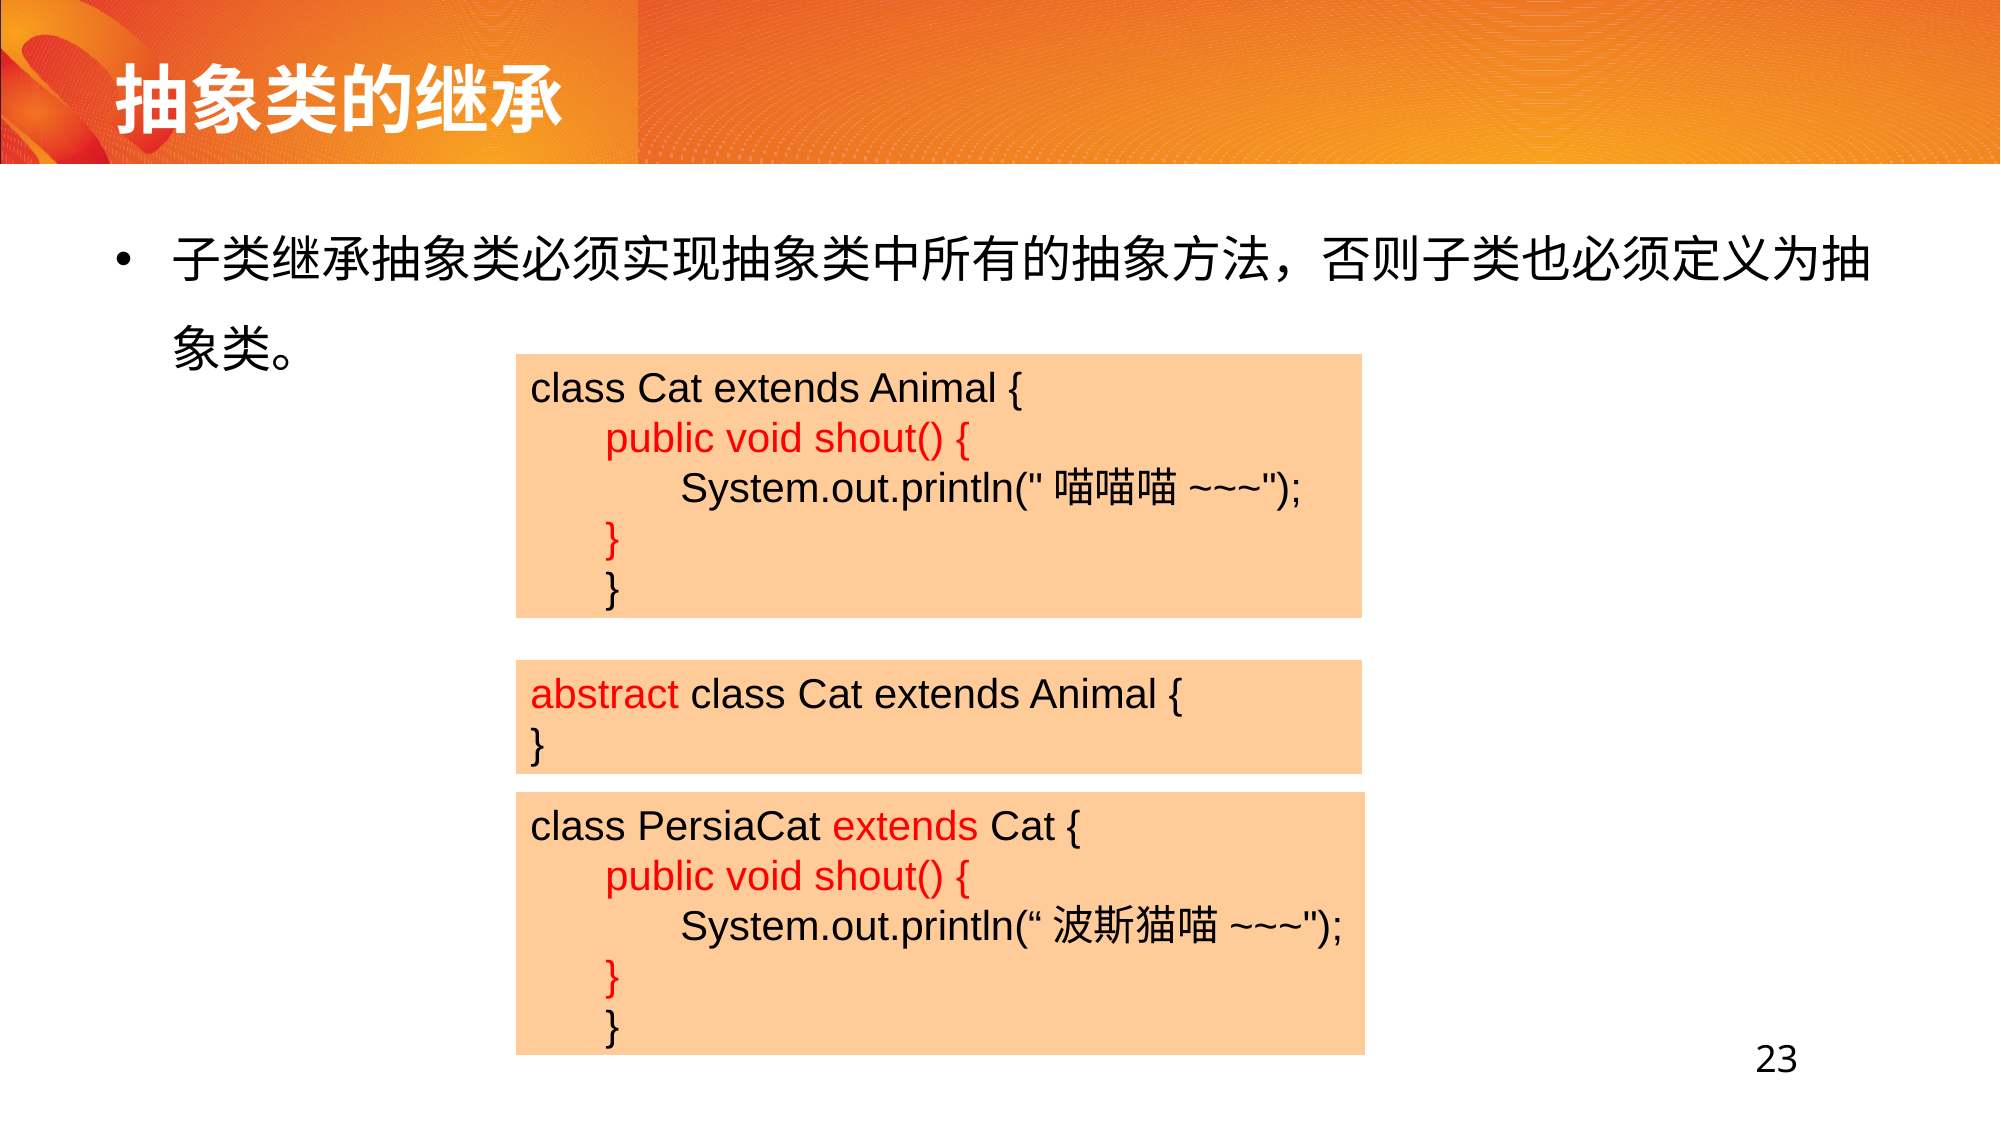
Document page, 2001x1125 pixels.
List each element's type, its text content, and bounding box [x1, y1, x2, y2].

text_box abstract class Cat extends Animal { } [515, 659, 1363, 775]
text_box class Cat extends Animal { public void shout() { System.out.println("喵喵喵~~~"); } } [515, 353, 1363, 619]
title 抽象类的继承 [99, 45, 1900, 167]
picture [0, 0, 2000, 164]
text_box class PersiaCat extends Cat { public void shout() { System.out.println(“波斯猫喵~~~"); } } [515, 791, 1366, 1056]
list 子类继承抽象类必须实现抽象类中所有的抽象方法，否则子类也必须定义为抽象类。 [99, 190, 1900, 1005]
